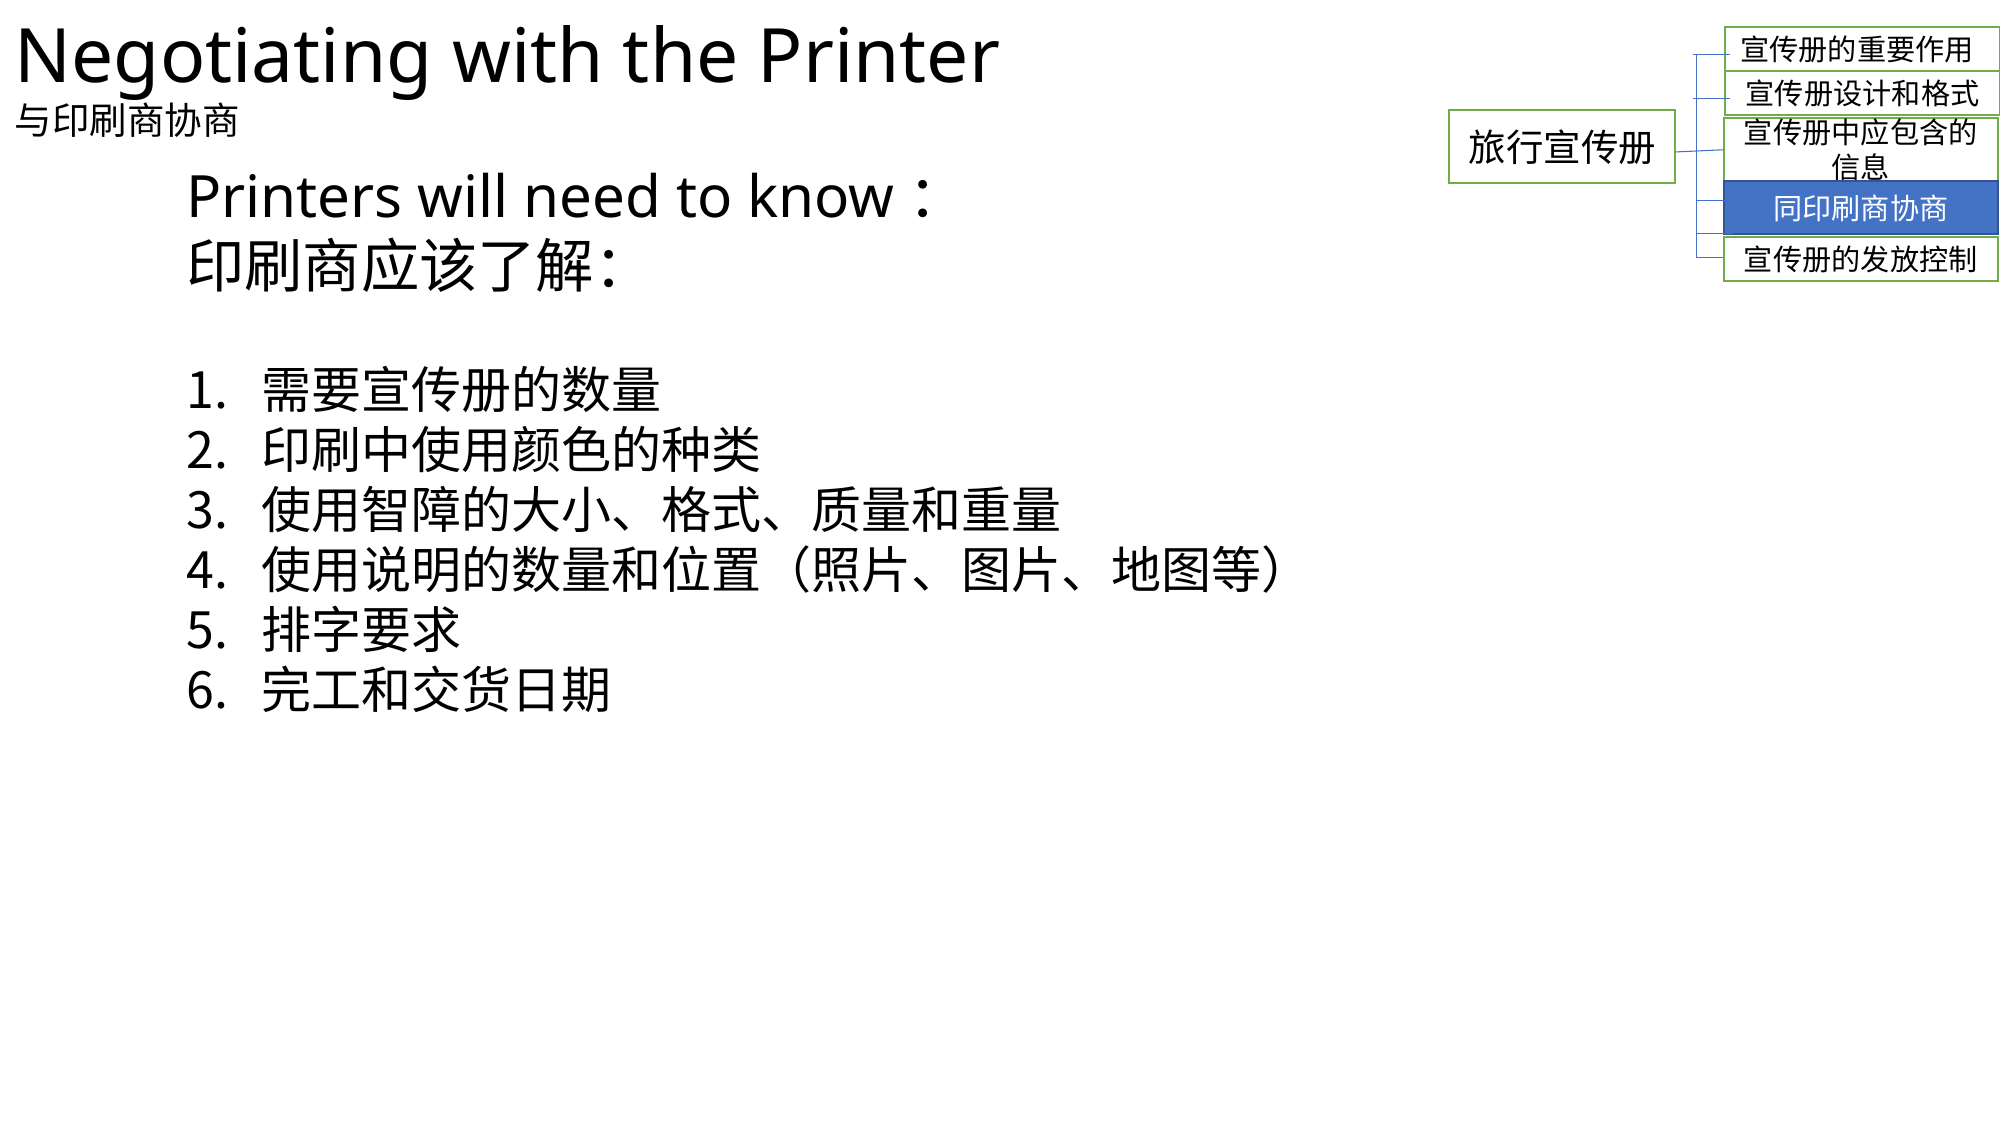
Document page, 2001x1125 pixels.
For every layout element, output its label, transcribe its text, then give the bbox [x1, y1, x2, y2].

text_box 宣传册中应包含的信息 [1723, 117, 1999, 180]
text_box Negotiating with the Printer 与印刷商协商 [0, 0, 1127, 150]
text_box 同印刷商协商 [1723, 180, 1999, 235]
text_box Printers will need to know： 印刷商应该了解： 需要宣传册的数量 印刷中使用颜色的种类 使用智障的大小、格式、质量和重量 使用说明的数量和位置（照片、图片、地图等） 排字要求 完工和交货日期 [171, 151, 1588, 727]
text_box 宣传册的发放控制 [1723, 236, 1999, 282]
text_box 宣传册设计和格式 [1724, 70, 2000, 116]
text_box 旅行宣传册 [1448, 109, 1676, 184]
text_box 宣传册的重要作用 [1724, 26, 2000, 70]
